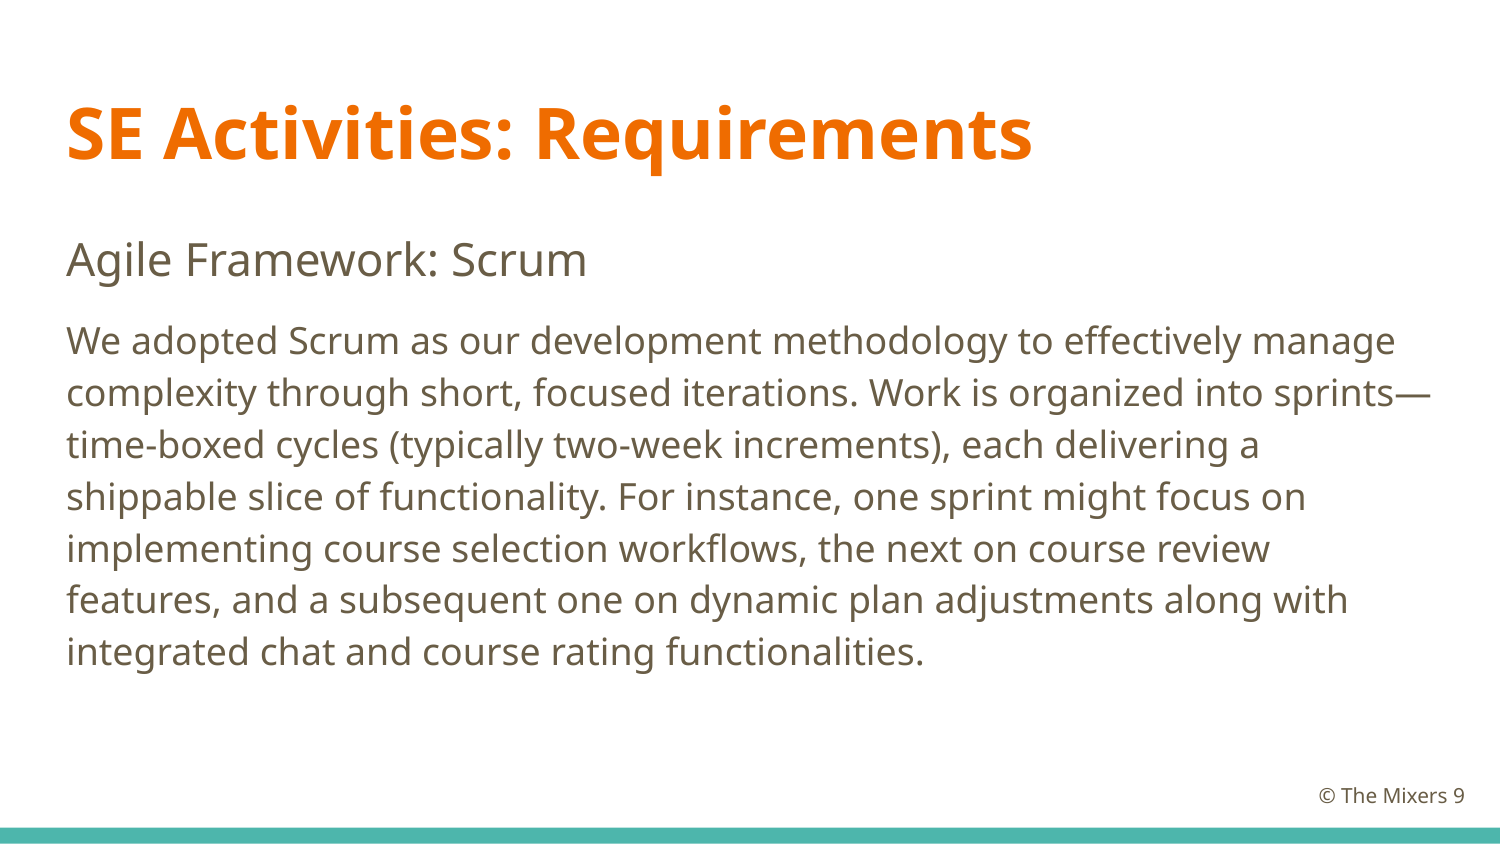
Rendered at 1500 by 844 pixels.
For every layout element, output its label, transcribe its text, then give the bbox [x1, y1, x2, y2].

list Agile Framework: Scrum We adopted Scrum as our development methodology to effectively manage complexity through short, focused iterations. Work is organized into sprints—time-boxed cycles (typically two-week increments), each delivering a shippable slice of functionality. For instance, one sprint might focus on implementing course selection workflows, the next on course review features, and a subsequent one on dynamic plan adjustments along with integrated chat and course rating functionalities. [51, 207, 1449, 750]
slide_number © The Mixers ‹#› [1301, 764, 1480, 830]
title SE Activities: Requirements [51, 72, 1449, 189]
